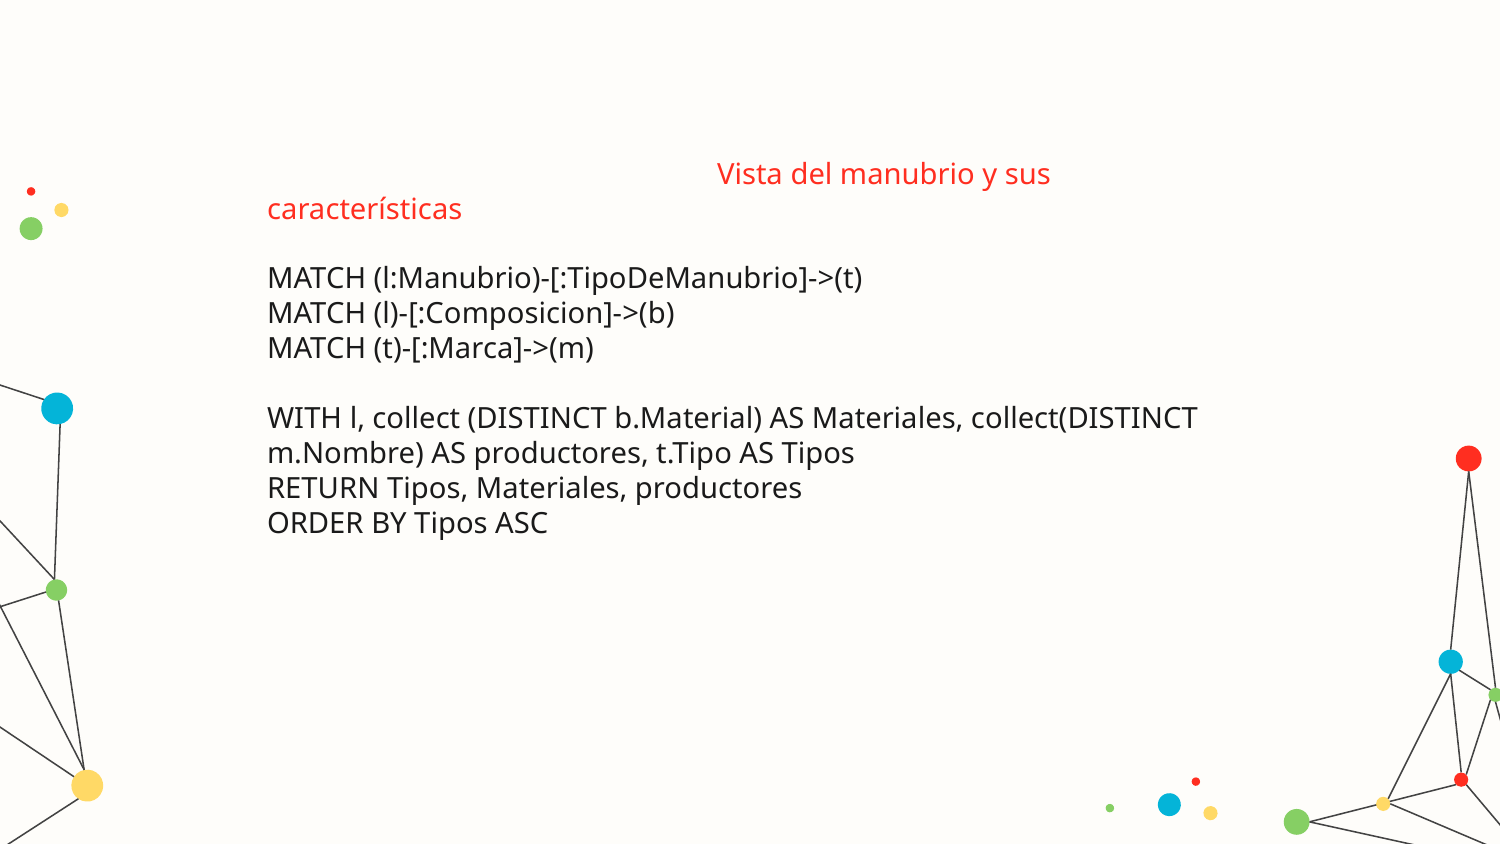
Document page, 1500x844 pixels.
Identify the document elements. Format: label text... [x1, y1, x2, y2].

text_box Vista del manubrio y sus características MATCH (l:Manubrio)-[:TipoDeManubrio]->(t) MATCH (l)-[:Composicion]->(b) MATCH (t)-[:Marca]->(m) WITH l, collect (DISTINCT b.Material) AS Materiales, collect(DISTINCT m.Nombre) AS productores, t.Tipo AS Tipos RETURN Tipos, Materiales, productores ORDER BY Tipos ASC [252, 139, 1248, 555]
